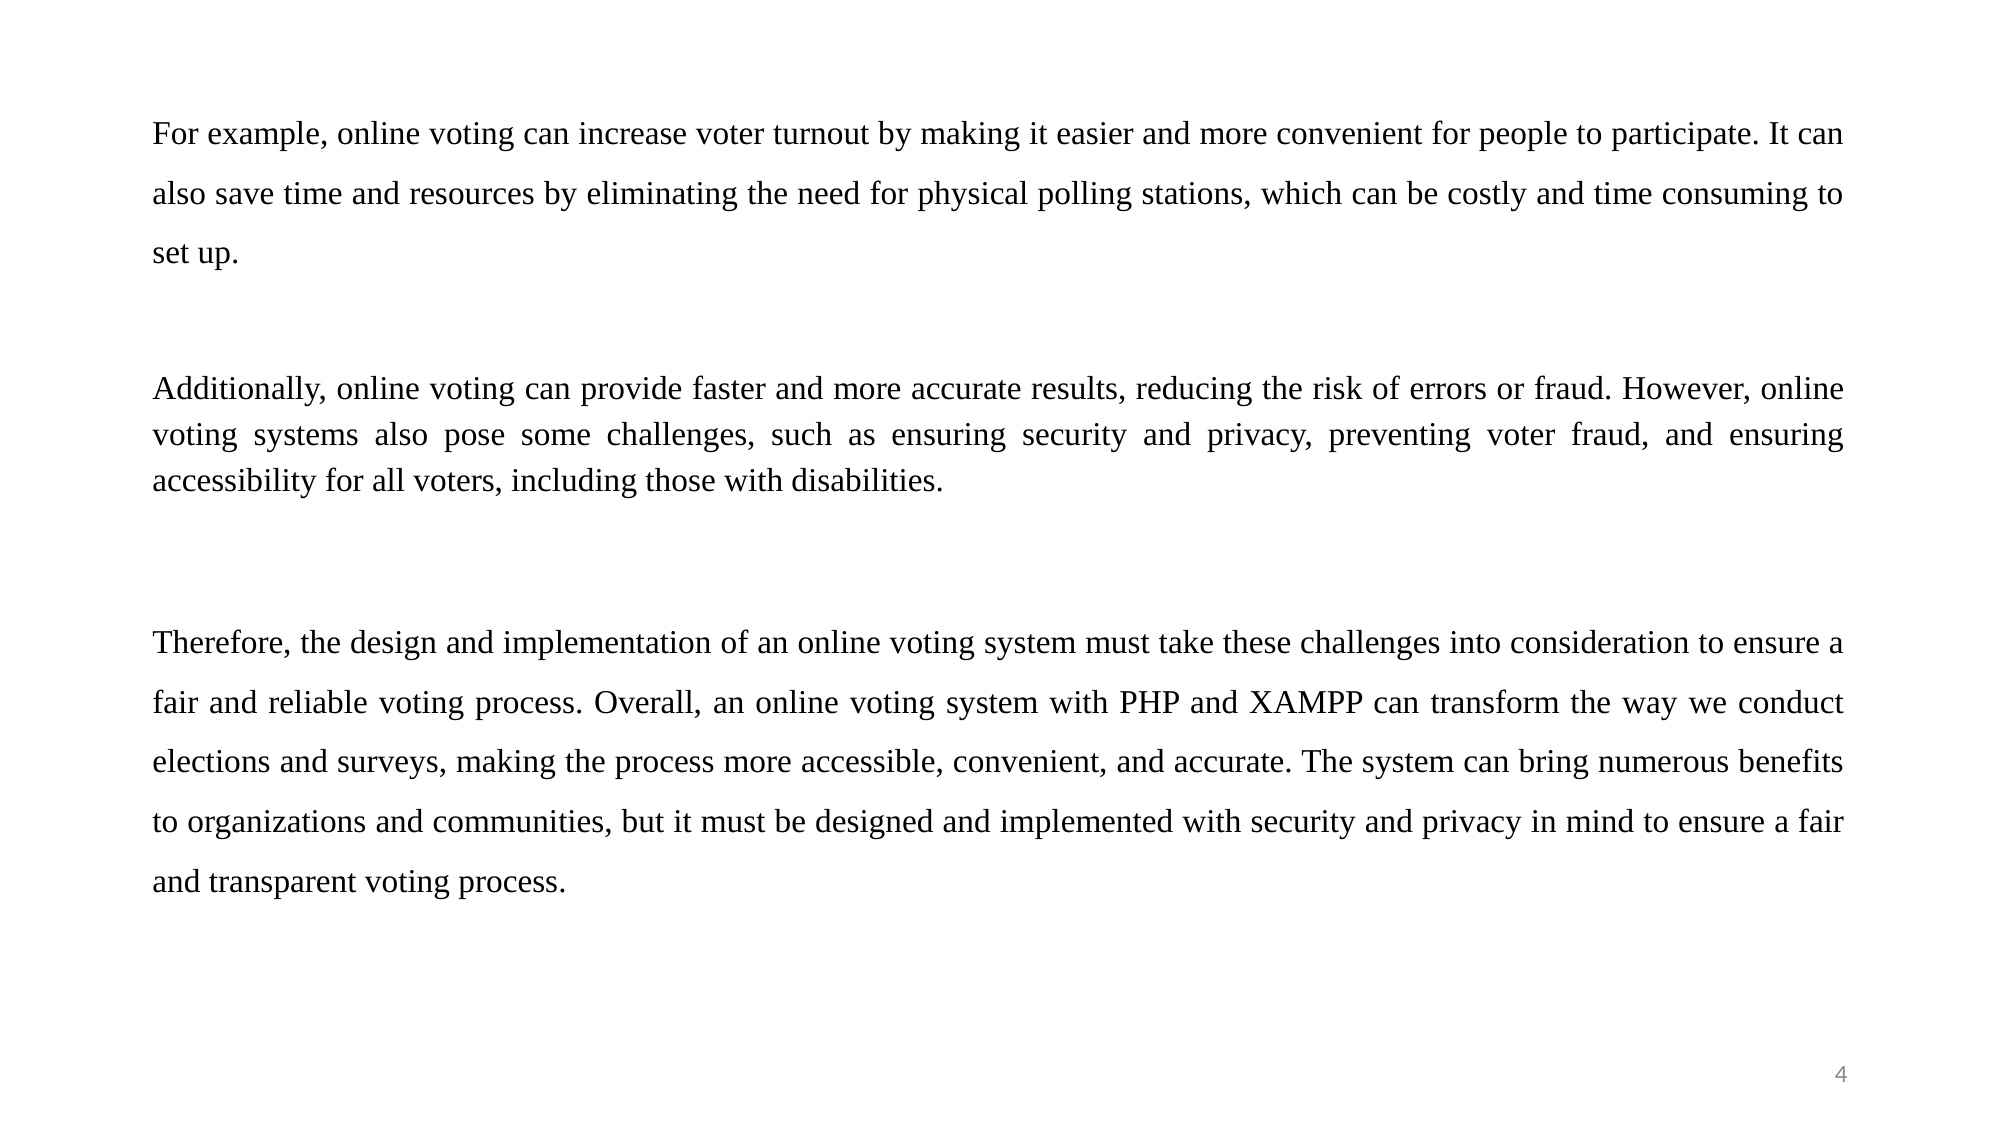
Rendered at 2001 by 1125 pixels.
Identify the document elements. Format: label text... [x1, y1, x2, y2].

slide_number ‹#› [1412, 1042, 1863, 1103]
list For example, online voting can increase voter turnout by making it easier and more convenient for people to participate. It can also save time and resources by eliminating the need for physical polling stations, which can be costly and time consuming to set up. Additionally, online voting can provide faster and more accurate results, reducing the risk of errors or fraud. However, online voting systems also pose some challenges, such as ensuring security and privacy, preventing voter fraud, and ensuring accessibility for all voters, including those with disabilities. Therefore, the design and implementation of an online voting system must take these challenges into consideration to ensure a fair and reliable voting process. Overall, an online voting system with PHP and XAMPP can transform the way we conduct elections and surveys, making the process more accessible, convenient, and accurate. The system can bring numerous benefits to organizations and communities, but it must be designed and implemented with security and privacy in mind to ensure a fair and transparent voting process. [137, 83, 1863, 1021]
